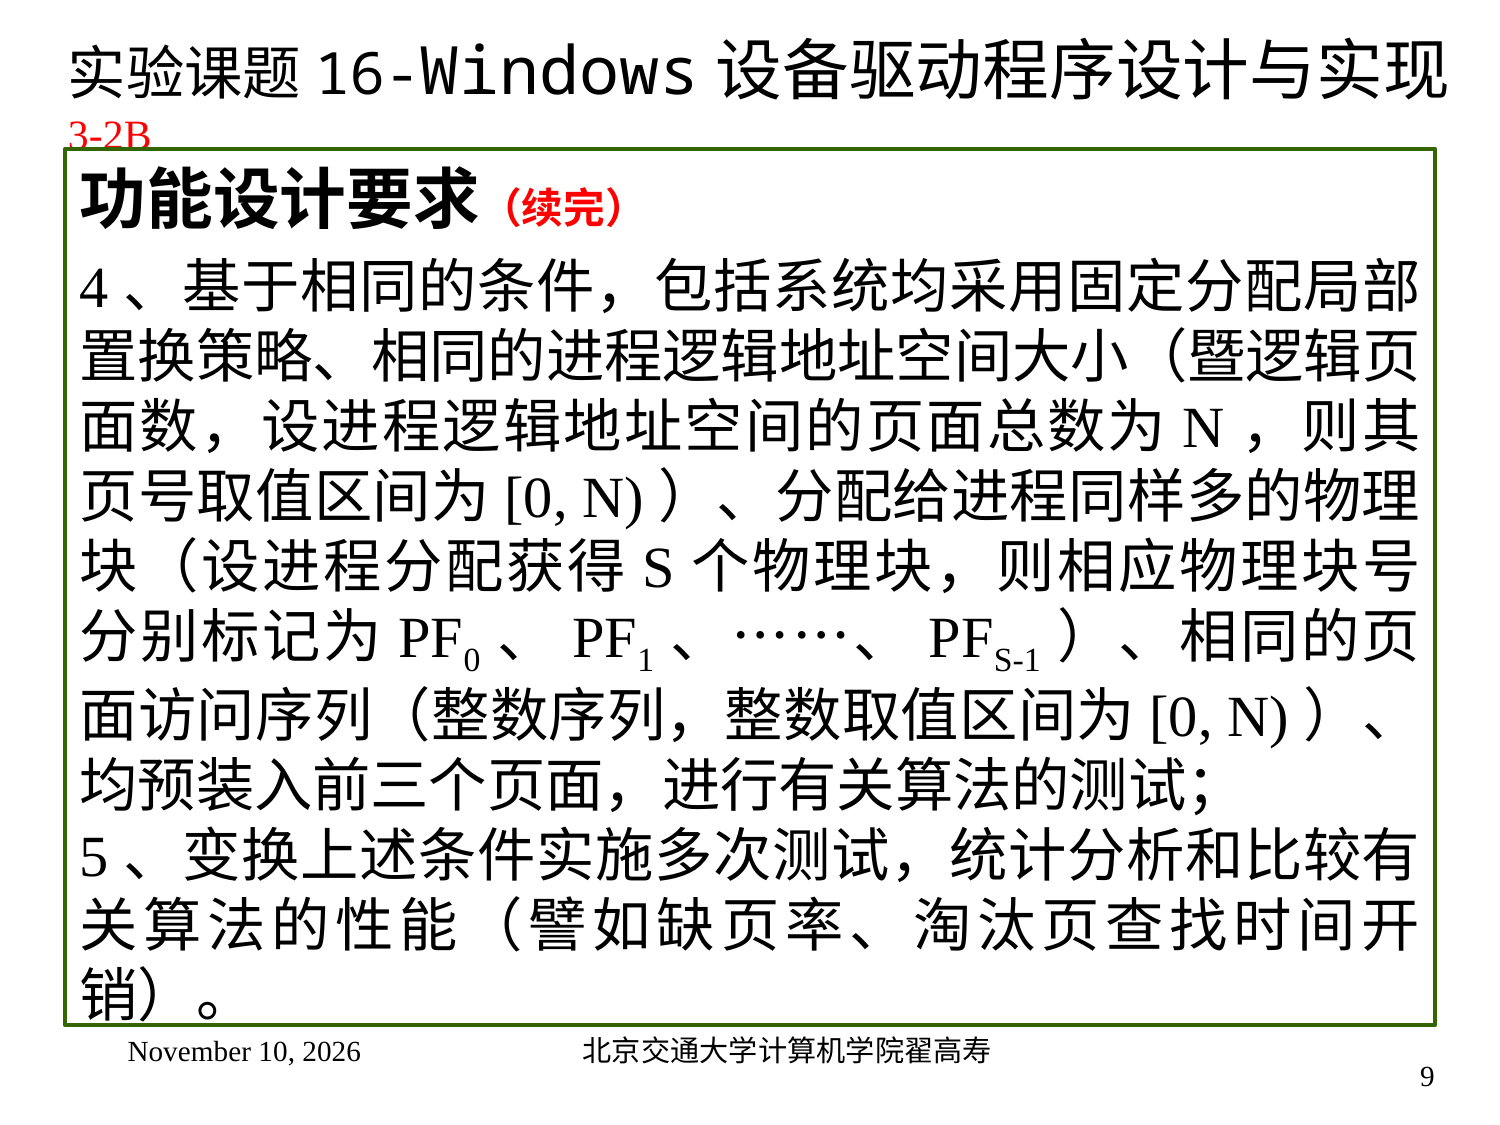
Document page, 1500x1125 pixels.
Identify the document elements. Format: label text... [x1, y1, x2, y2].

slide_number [112, 1025, 426, 1101]
title 实验课题16-Windows设备驱动程序设计与实现3-2B [64, 42, 1471, 143]
text_box 功能设计要求（续完） 4、基于相同的条件，包括系统均采用固定分配局部置换策略、相同的进程逻辑地址空间大小（暨逻辑页面数，设进程逻辑地址空间的页面总数为N，则其页号取值区间为[0, N)）、分配给进程同样多的物理块（设进程分配获得S个物理块，则相应物理块号分别标记为PF0、PF1、……、PFS-1）、相同的页面访问序列（整数序列，整数取值区间为[0, N)）、均预装入前三个页面，进行有关算法的测试； 5、变换上述条件实施多次测试，统计分析和比较有关算法的性能（譬如缺页率、淘汰页查找时间开销）。 [64, 148, 1436, 1025]
footer 北京交通大学计算机学院翟高寿 [549, 1025, 1026, 1101]
slide_number 9 [1299, 1024, 1451, 1101]
